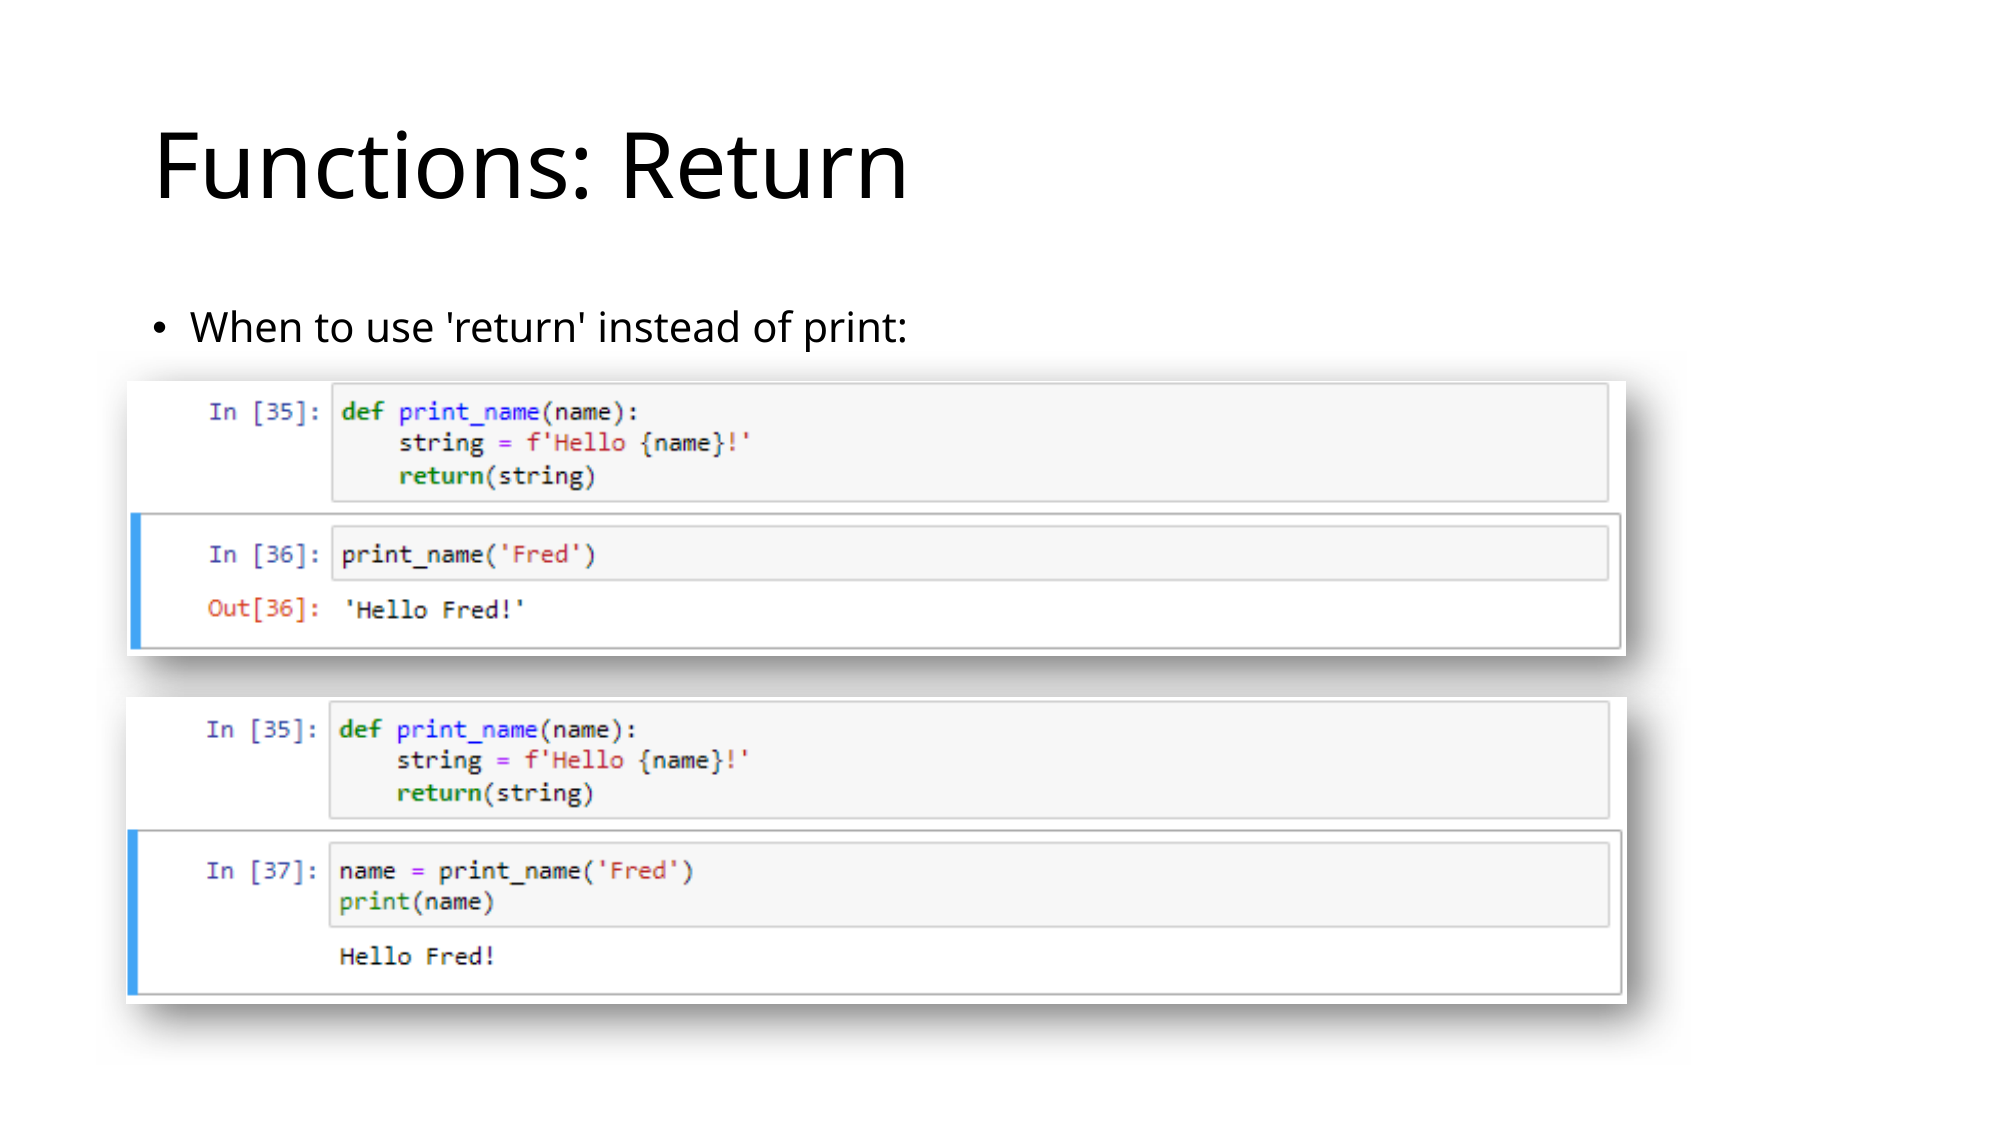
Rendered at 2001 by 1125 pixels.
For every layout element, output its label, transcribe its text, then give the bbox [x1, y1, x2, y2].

picture [127, 381, 1626, 656]
picture [126, 697, 1627, 1004]
title Functions: Return [137, 59, 1863, 278]
list When to use 'return' instead of print: [137, 299, 1863, 382]
